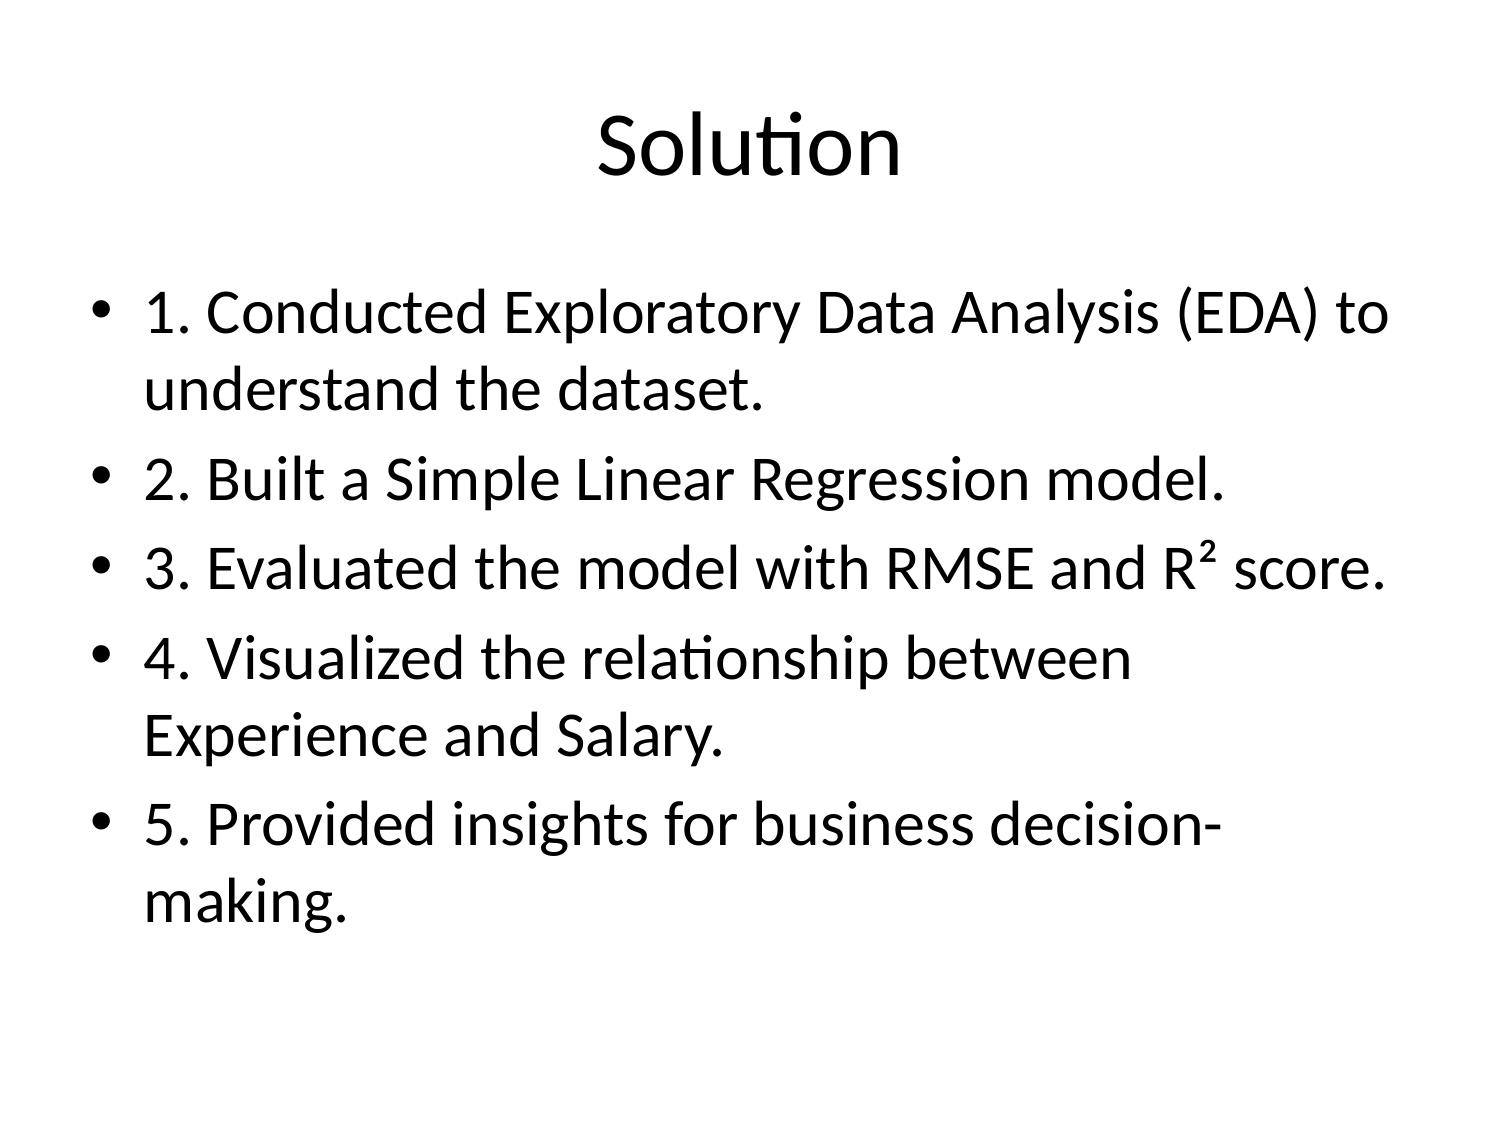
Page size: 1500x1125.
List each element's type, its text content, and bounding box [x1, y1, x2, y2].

title Solution [75, 45, 1425, 233]
list 1. Conducted Exploratory Data Analysis (EDA) to understand the dataset. 2. Built a Simple Linear Regression model. 3. Evaluated the model with RMSE and R² score. 4. Visualized the relationship between Experience and Salary. 5. Provided insights for business decision-making. [75, 262, 1425, 1005]
